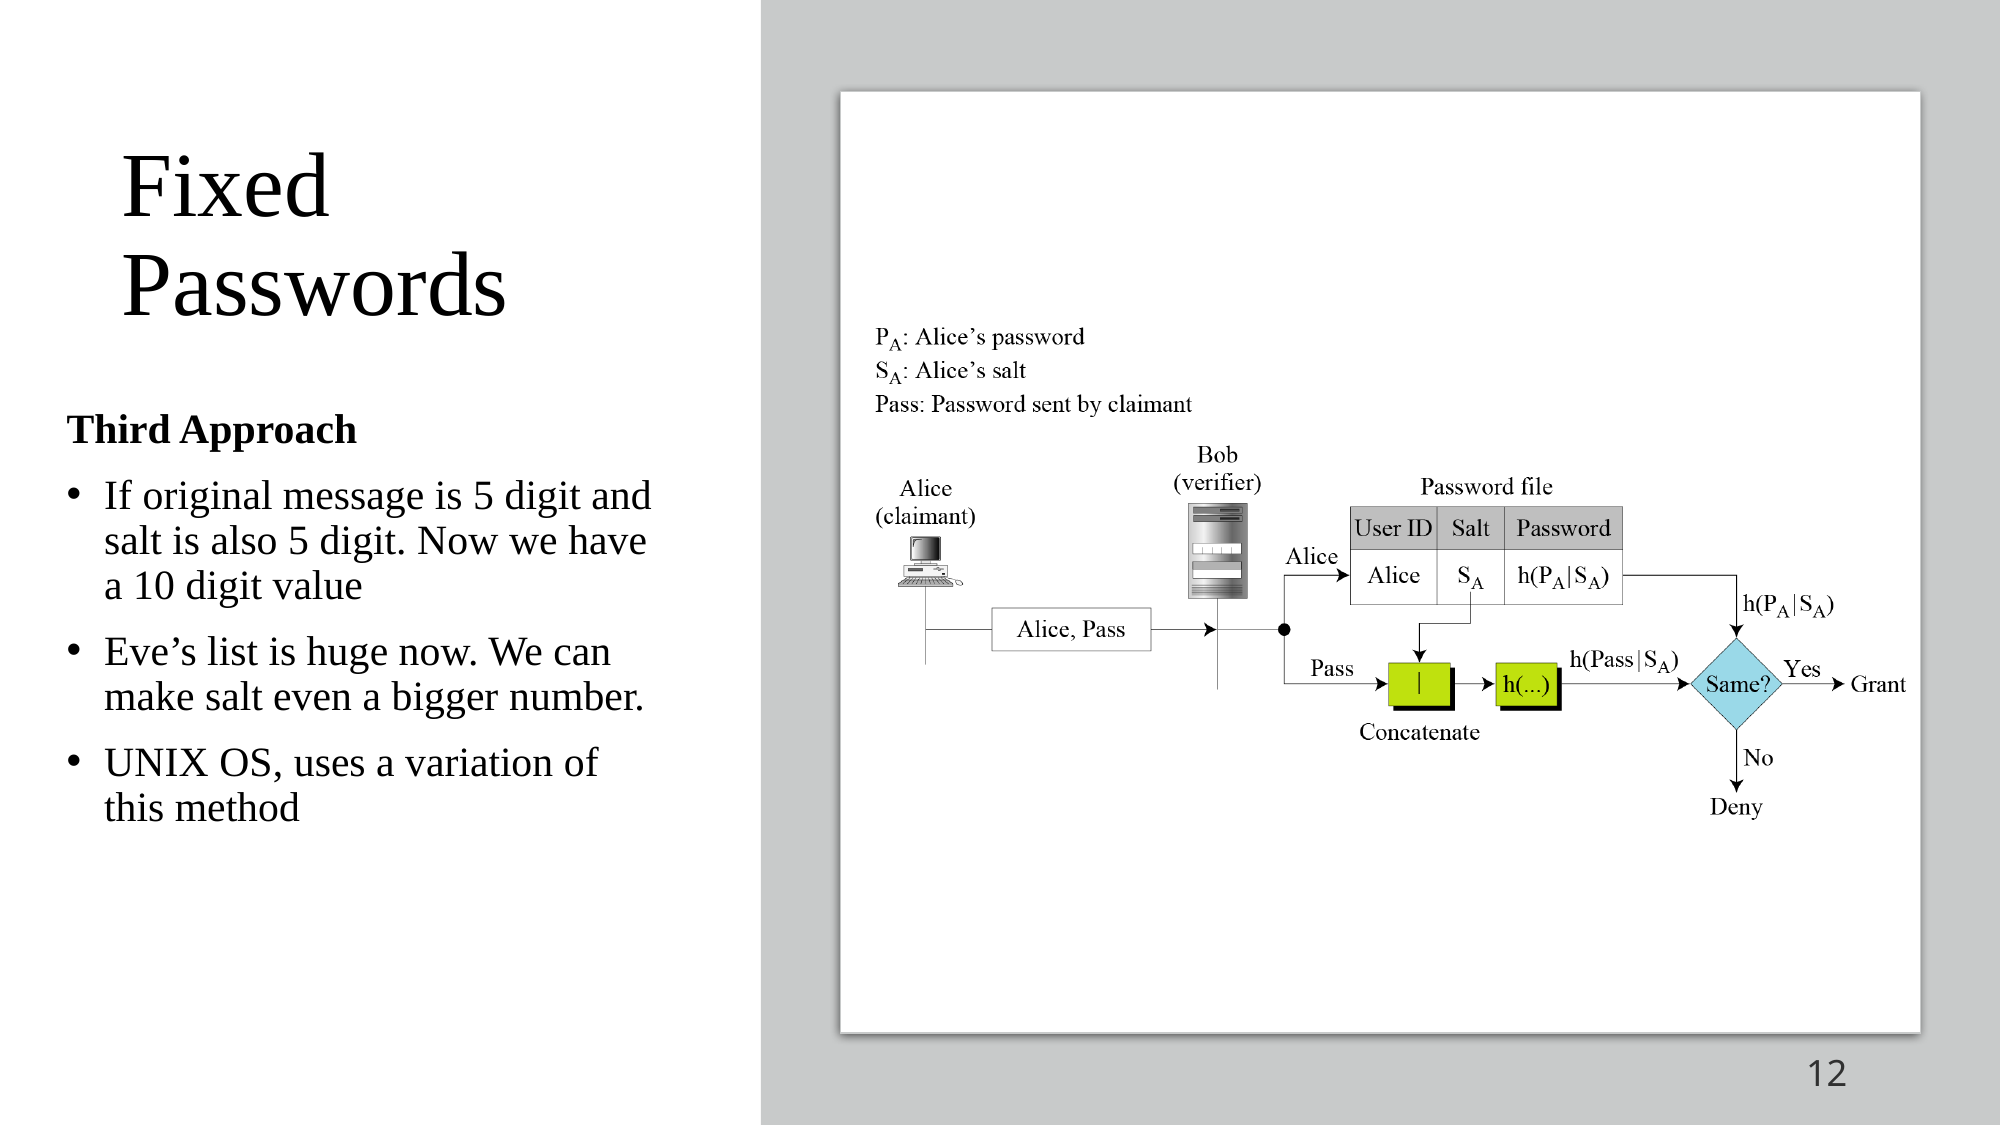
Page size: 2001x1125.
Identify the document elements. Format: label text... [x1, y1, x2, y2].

title Fixed Passwords [106, 103, 682, 370]
slide_number 12 [1412, 1042, 1863, 1103]
text_box [760, 0, 2000, 1125]
list Third Approach If original message is 5 digit and salt is also 5 digit. Now we have a 10 digit value Eve’s list is huge now. We can make salt even a bigger number. UNIX OS, uses a variation of this method [51, 399, 682, 1071]
picture [875, 324, 1906, 822]
text_box [839, 90, 1922, 1034]
